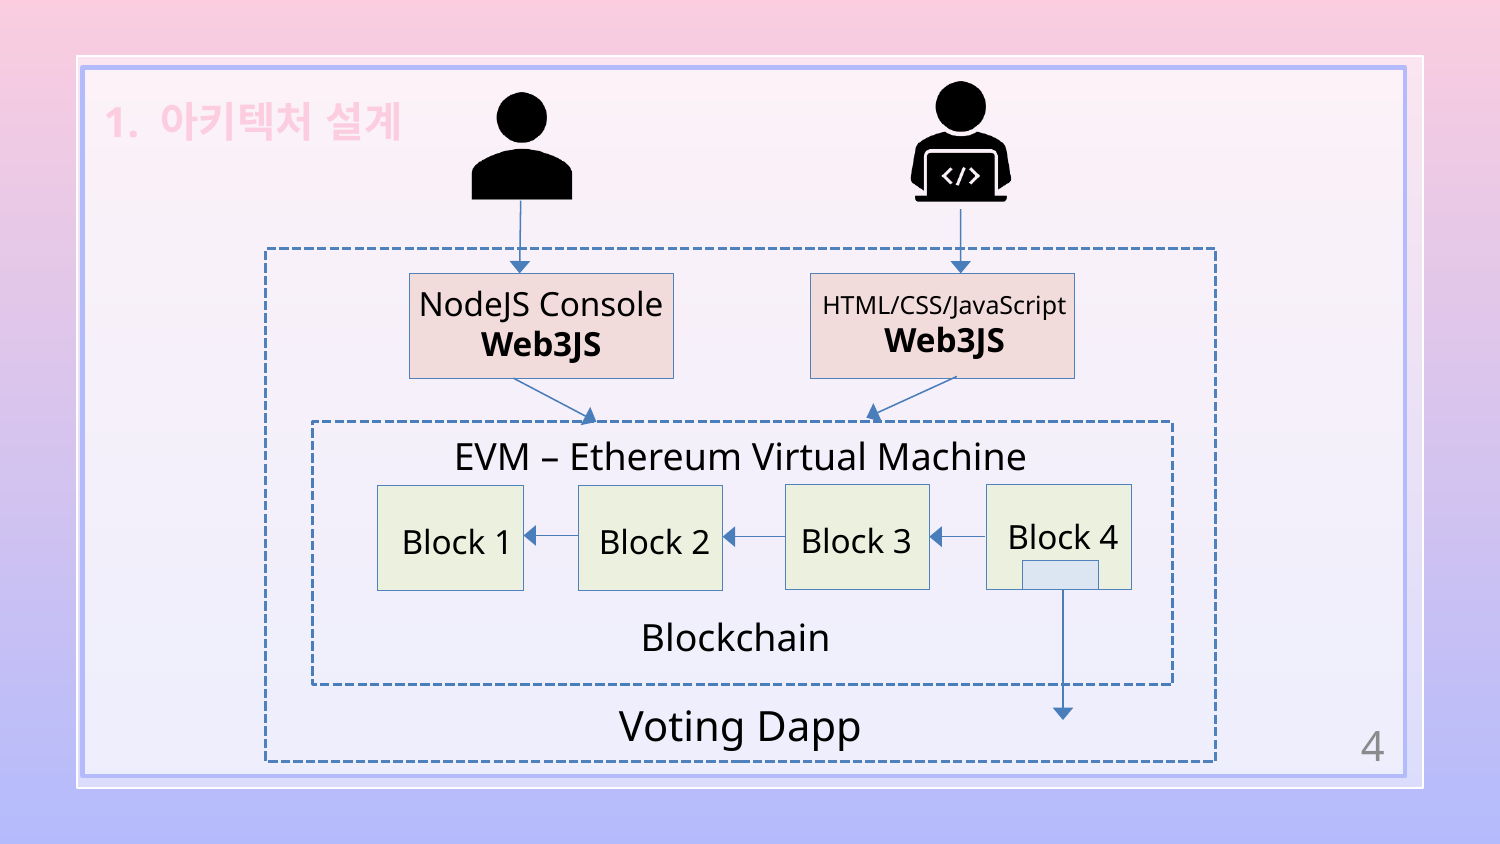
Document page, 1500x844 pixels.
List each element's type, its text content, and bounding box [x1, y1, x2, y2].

text_box [290, 218, 1195, 699]
text_box NodeJS Console Web3JS [423, 276, 686, 371]
picture [446, 70, 597, 222]
text_box [75, 54, 1425, 790]
text_box Voting Dapp [422, 699, 1059, 758]
text_box 1. 아키텍처 설계 [88, 88, 441, 195]
text_box [265, 248, 1049, 762]
slide_number 4 [1049, 725, 1400, 771]
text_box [513, 377, 597, 423]
text_box [80, 65, 1407, 778]
picture [885, 58, 1036, 210]
text_box [526, 248, 1216, 725]
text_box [866, 376, 958, 418]
text_box HTML/CSS/JavaScript Web3JS [799, 282, 1089, 367]
